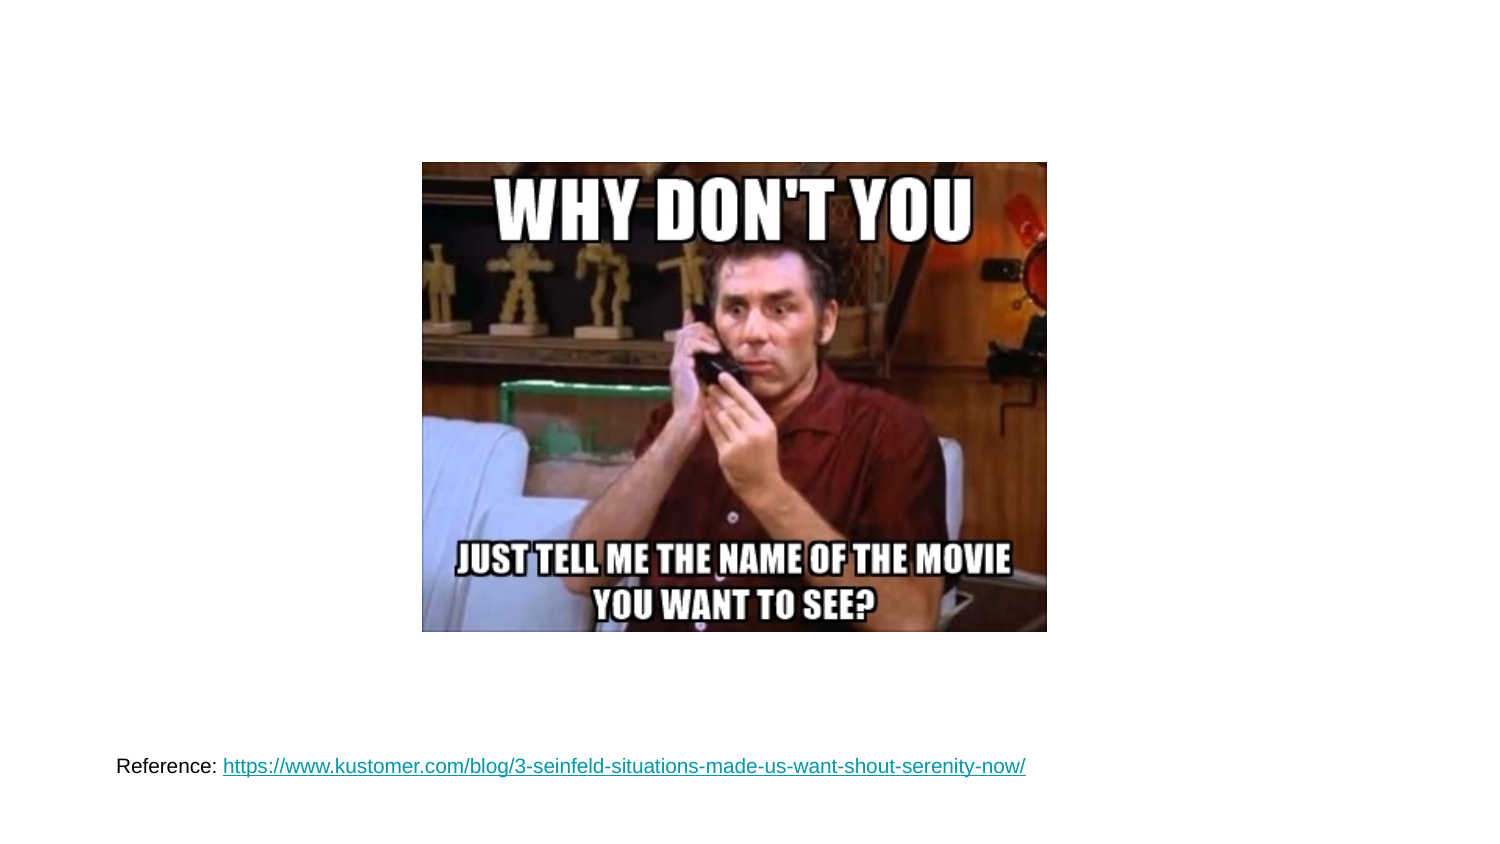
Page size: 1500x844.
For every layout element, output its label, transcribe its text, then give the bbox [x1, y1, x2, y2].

picture [421, 162, 1048, 632]
text_box Reference: https://www.kustomer.com/blog/3-seinfeld-situations-made-us-want-shout-serenity-now/ [100, 737, 1442, 818]
